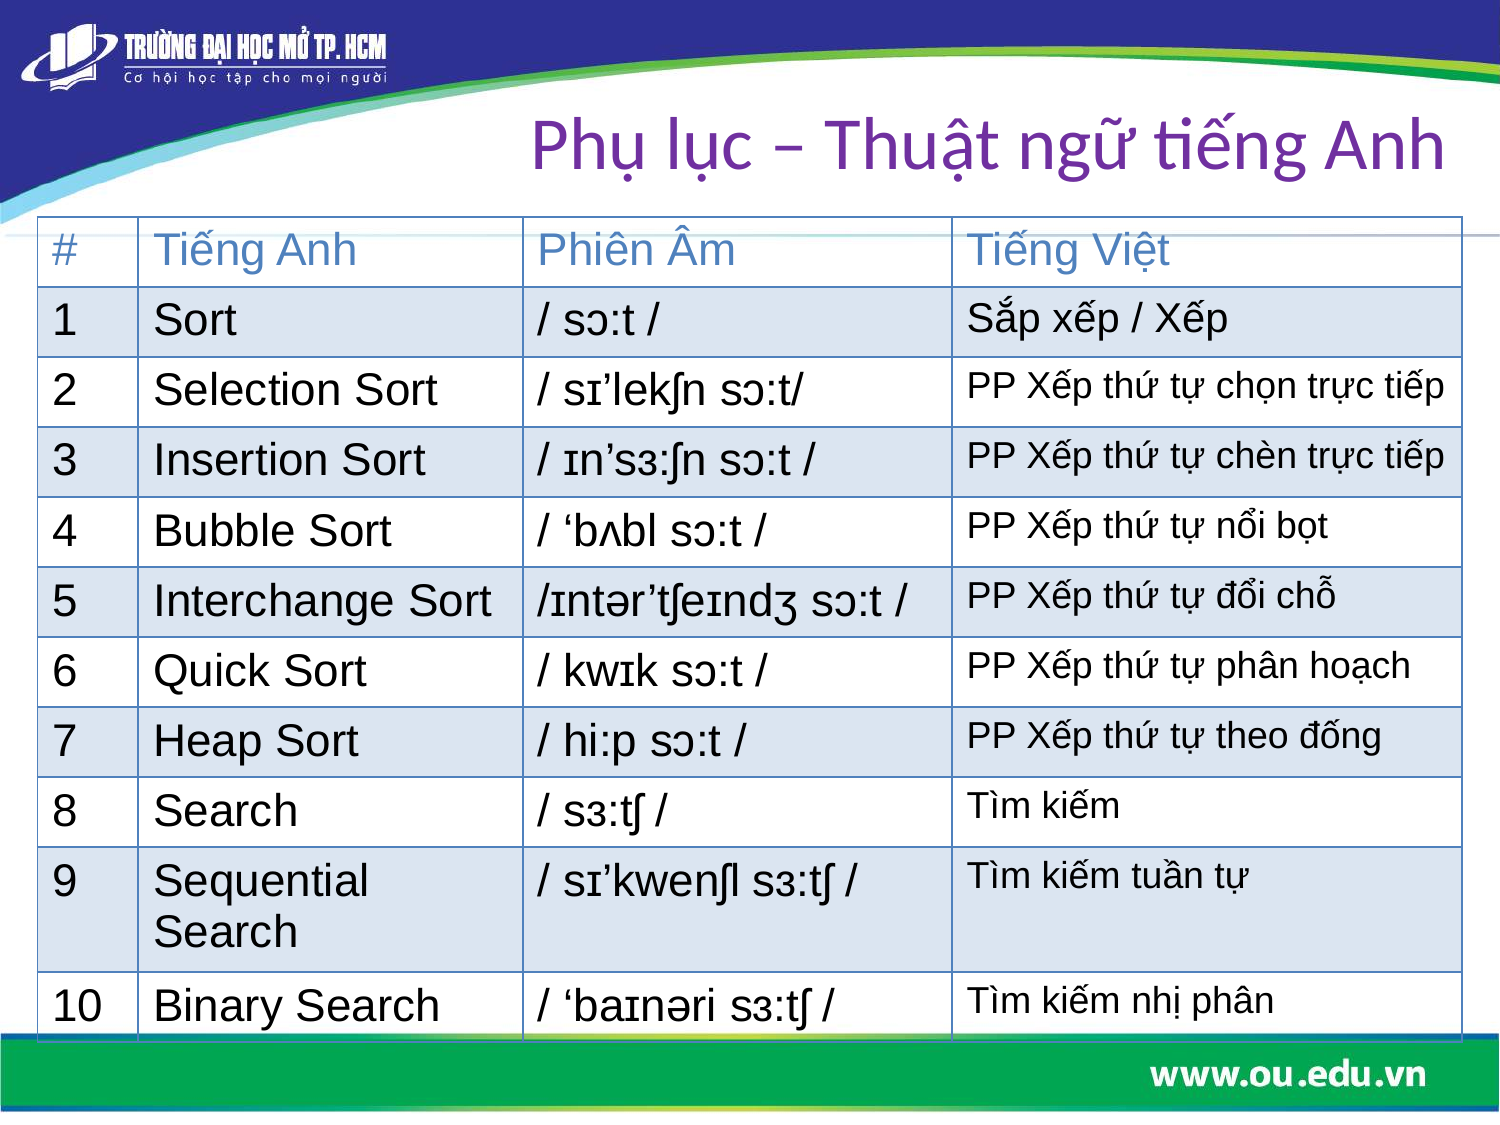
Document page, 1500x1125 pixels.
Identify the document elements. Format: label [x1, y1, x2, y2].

table_cell [139, 428, 522, 496]
table_cell [139, 288, 522, 356]
table_cell [953, 638, 1461, 706]
table_cell [524, 568, 951, 636]
table_cell [953, 708, 1461, 776]
text_box [450, 87, 1463, 193]
table_cell [38, 638, 137, 706]
table_cell [524, 708, 951, 776]
table_cell [524, 288, 951, 356]
table_header [524, 218, 951, 286]
table_header [38, 218, 137, 286]
table_cell [139, 708, 522, 776]
table_cell [38, 428, 137, 496]
table_cell [953, 973, 1461, 1041]
table_cell [139, 498, 522, 566]
table_cell [38, 288, 137, 356]
table_cell [38, 848, 137, 971]
table_cell [38, 778, 137, 846]
table_cell [953, 568, 1461, 636]
table_header [139, 218, 522, 286]
table_cell [139, 568, 522, 636]
table_cell [38, 498, 137, 566]
table_cell [953, 428, 1461, 496]
table_cell [524, 358, 951, 426]
table_cell [38, 973, 137, 1041]
table_cell [524, 973, 951, 1041]
table_cell [953, 498, 1461, 566]
table_cell [524, 498, 951, 566]
table_cell [139, 358, 522, 426]
table_cell [953, 288, 1461, 356]
table_cell [524, 428, 951, 496]
table_cell [139, 973, 522, 1041]
table_cell [524, 778, 951, 846]
table_cell [139, 778, 522, 846]
table_cell [524, 848, 951, 971]
table_cell [524, 638, 951, 706]
table_cell [953, 778, 1461, 846]
table_cell [953, 848, 1461, 971]
table_cell [139, 638, 522, 706]
table_cell [38, 708, 137, 776]
table_header [953, 218, 1461, 286]
table_cell [953, 358, 1461, 426]
table_cell [38, 358, 137, 426]
picture [0, 0, 1500, 1125]
table_cell [38, 568, 137, 636]
table_cell [139, 848, 522, 971]
